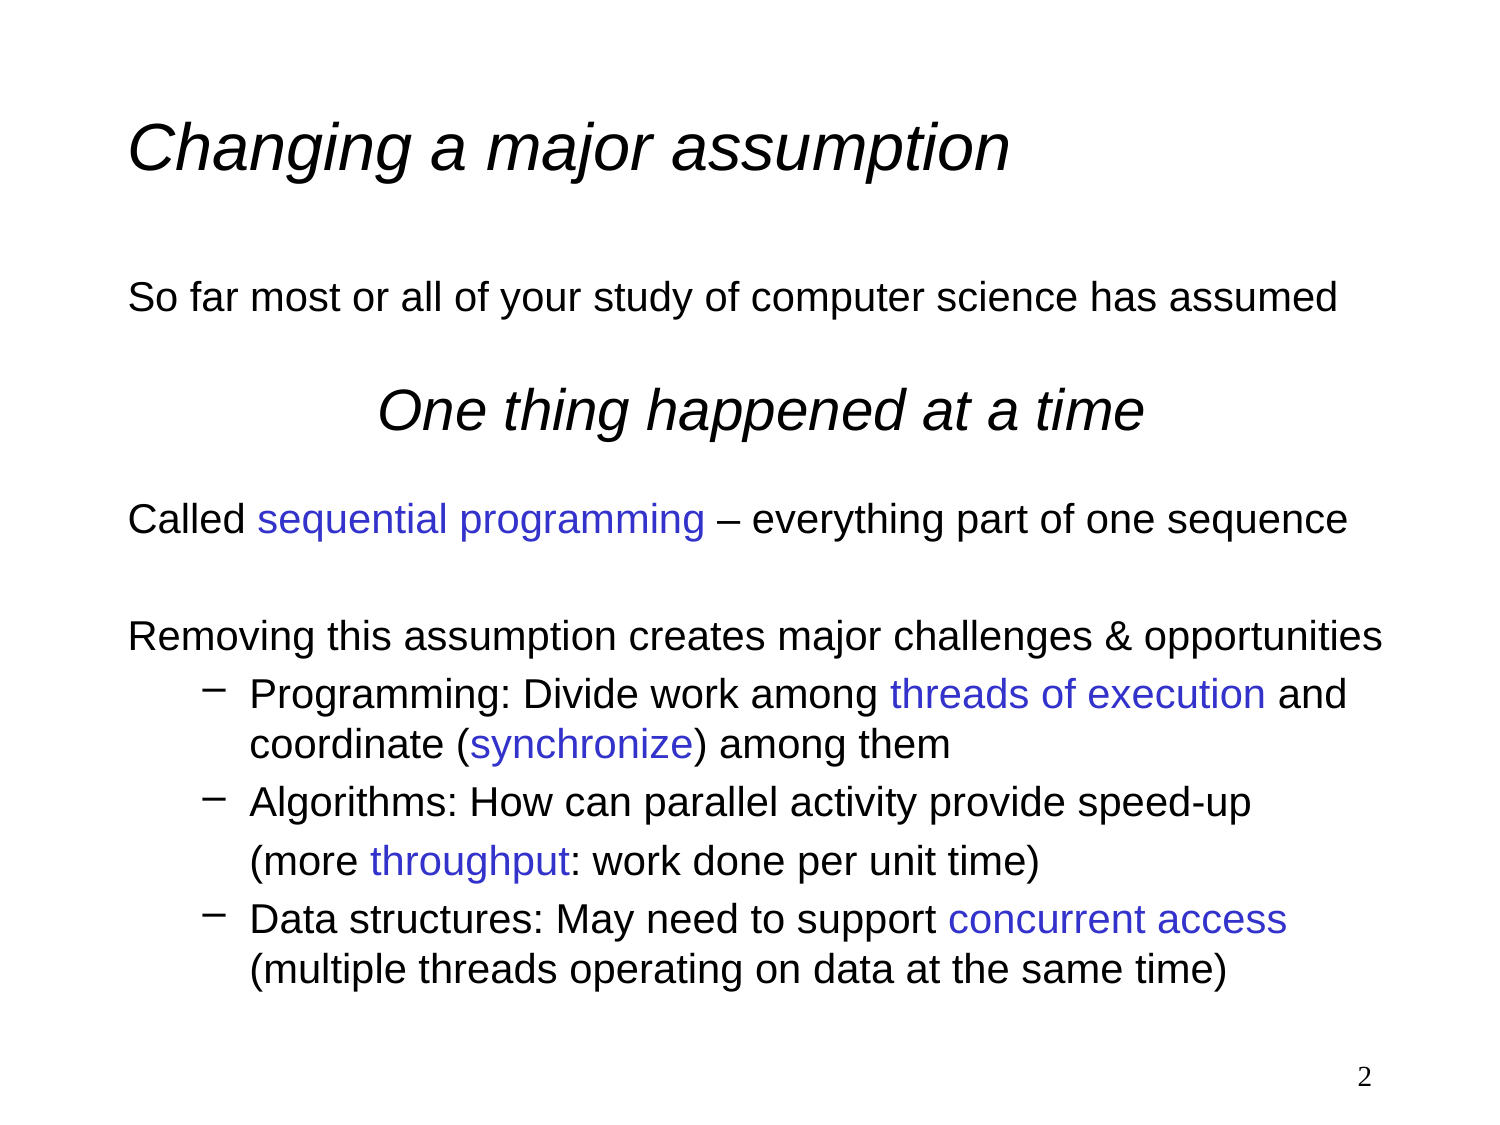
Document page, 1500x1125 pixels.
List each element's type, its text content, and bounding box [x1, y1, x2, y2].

slide_number 2 [1074, 1049, 1388, 1125]
title Changing a major assumption [112, 49, 1388, 238]
list So far most or all of your study of computer science has assumed One thing happened at a time Called sequential programming – everything part of one sequence Removing this assumption creates major challenges & opportunities Programming: Divide work among threads of execution and coordinate (synchronize) among them Algorithms: How can parallel activity provide speed-up (more throughput: work done per unit time) Data structures: May need to support concurrent access (multiple threads operating on data at the same time) [112, 262, 1413, 1026]
